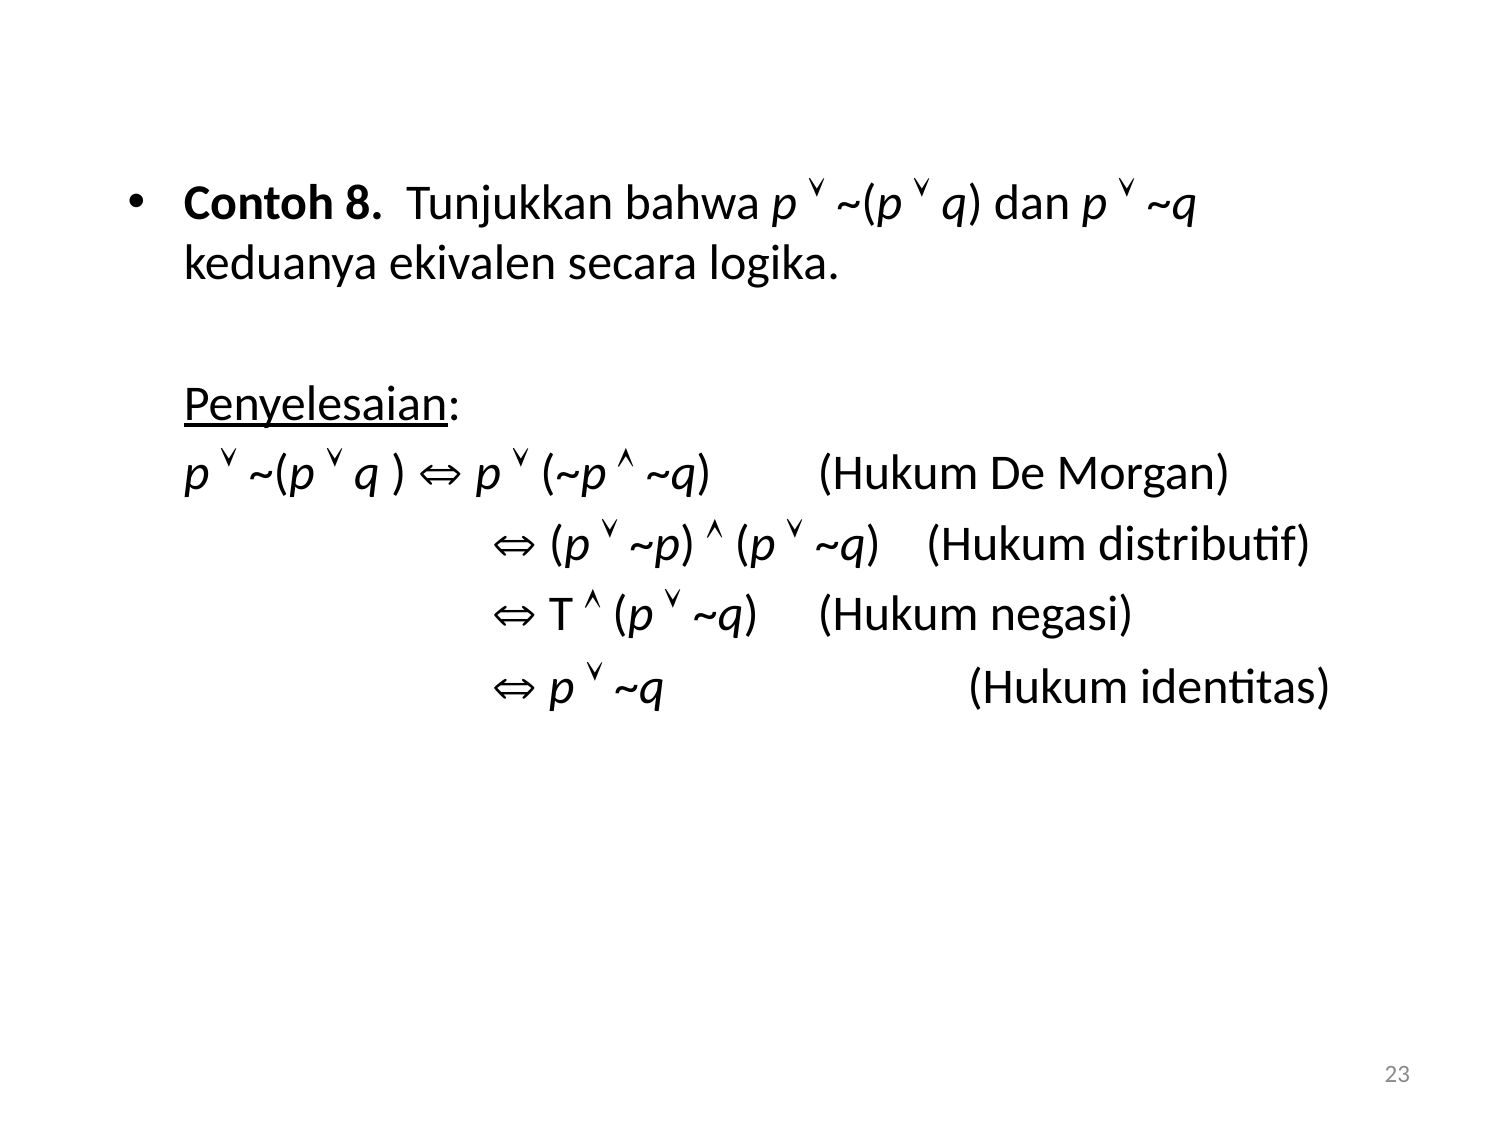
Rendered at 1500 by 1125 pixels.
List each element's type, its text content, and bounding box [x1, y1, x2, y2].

slide_number 23 [1074, 1042, 1425, 1103]
list Contoh 8. Tunjukkan bahwa p  ~(p  q) dan p  ~q keduanya ekivalen secara logika. Penyelesaian: p  ~(p  q )  p  (~p  ~q) (Hukum De Morgan)  (p  ~p)  (p  ~q) (Hukum distributif)  T  (p  ~q) (Hukum negasi)  p  ~q (Hukum identitas) [112, 162, 1388, 1000]
